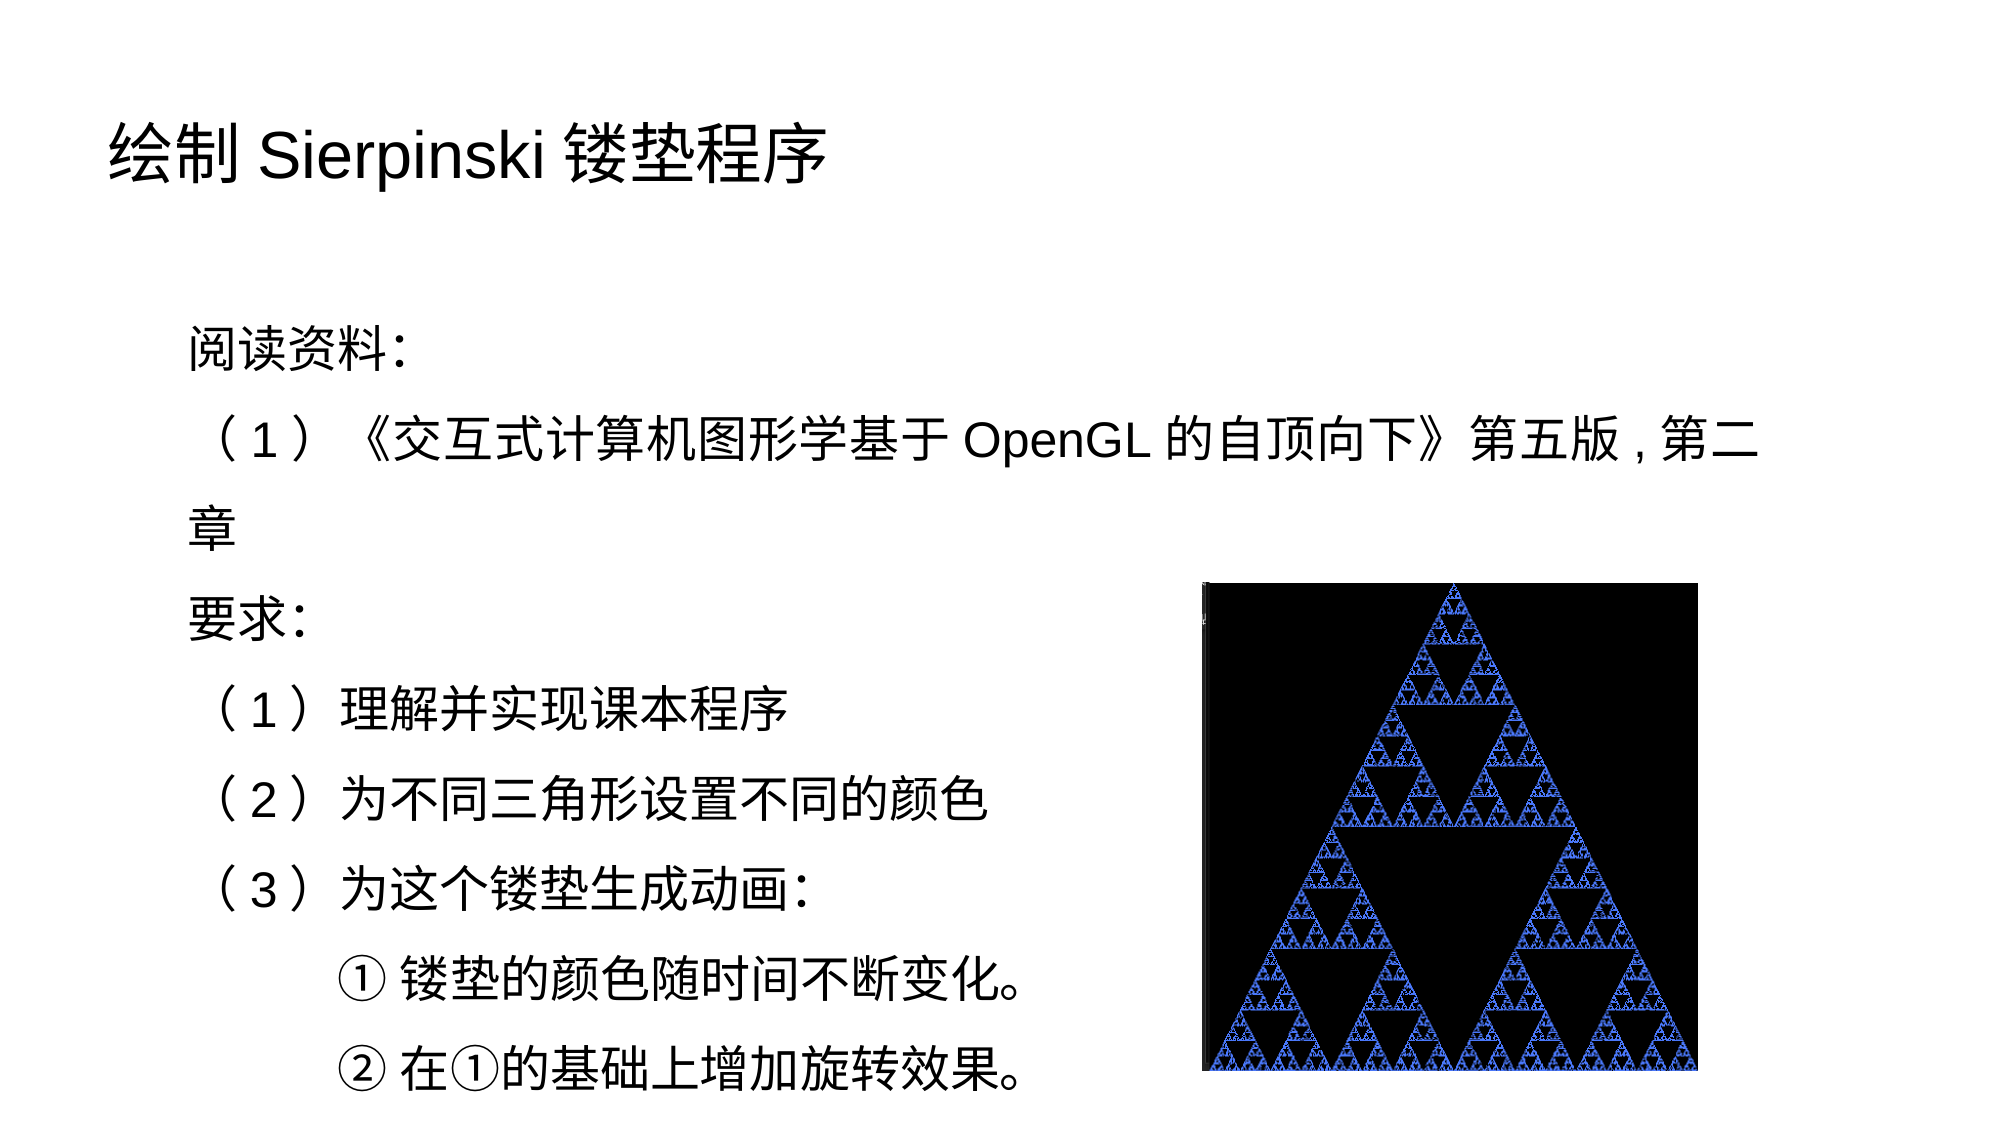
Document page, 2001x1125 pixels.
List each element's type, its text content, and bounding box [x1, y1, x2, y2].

text_box 绘制Sierpinski镂垫程序 [93, 104, 1234, 200]
text_box 阅读资料： （1）《交互式计算机图形学基于OpenGL的自顶向下》第五版,第二章 要求： （1）理解并实现课本程序 （2）为不同三角形设置不同的颜色 （3）为这个镂垫生成动画： ①镂垫的颜色随时间不断变化。 ②在①的基础上增加旋转效果。 ③在②的基础上增加缩放效果。 [173, 280, 1776, 1125]
picture [1202, 582, 1698, 1071]
